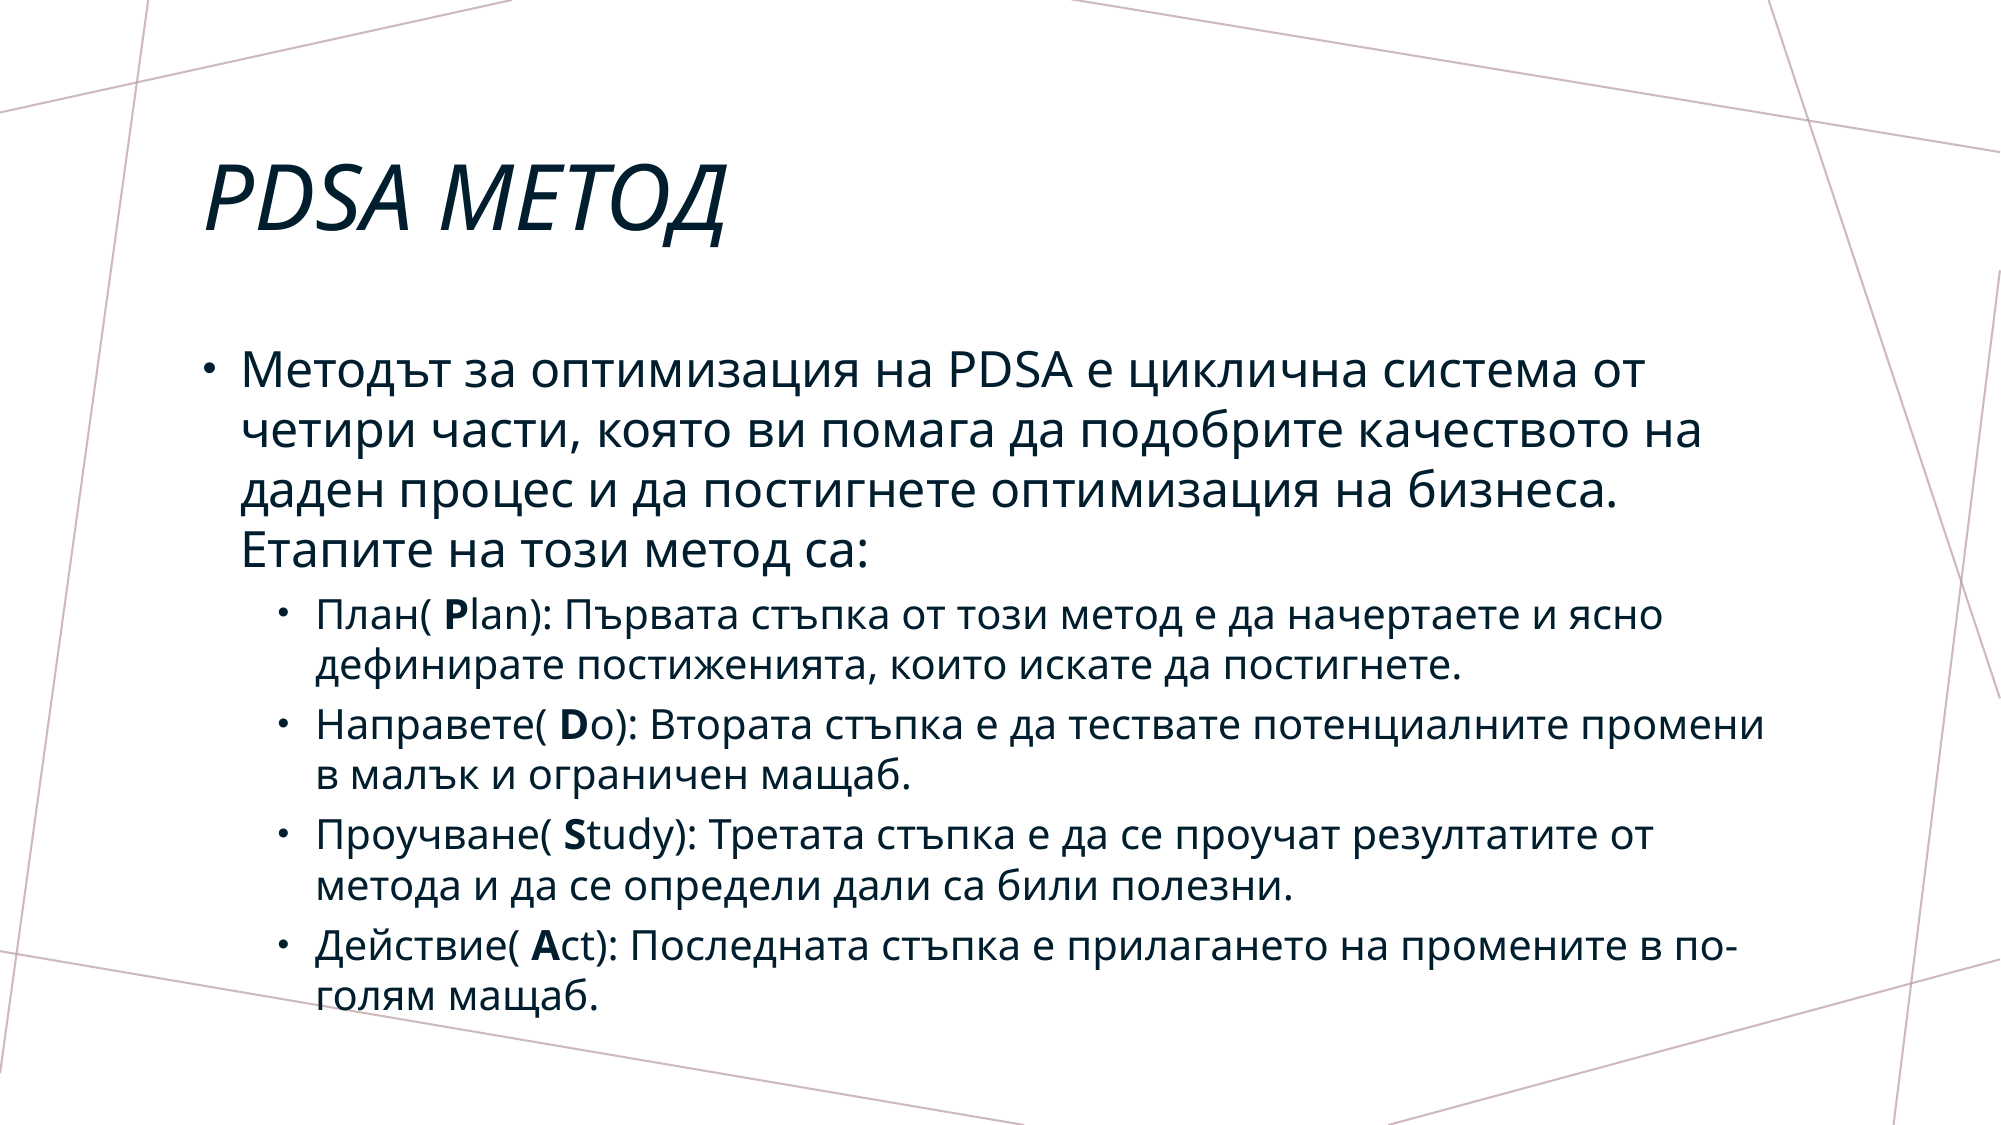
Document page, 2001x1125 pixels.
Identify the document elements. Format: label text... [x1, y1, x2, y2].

list Методът за оптимизация на PDSA е циклична система от четири части, която ви помага да подобрите качеството на даден процес и да постигнете оптимизация на бизнеса. Етапите на този метод са: План( Plan): Първата стъпка от този метод е да начертаете и ясно дефинирате постиженията, които искате да постигнете. Направете( Do): Втората стъпка е да тествате потенциалните промени в малък и ограничен мащаб. Проучване( Study): Третата стъпка е да се проучат резултатите от метода и да се определи дали са били полезни. Действие( Act): Последната стъпка е прилагането на промените в по-голям мащаб. [187, 329, 1813, 990]
title PDSA метод [187, 87, 1813, 315]
